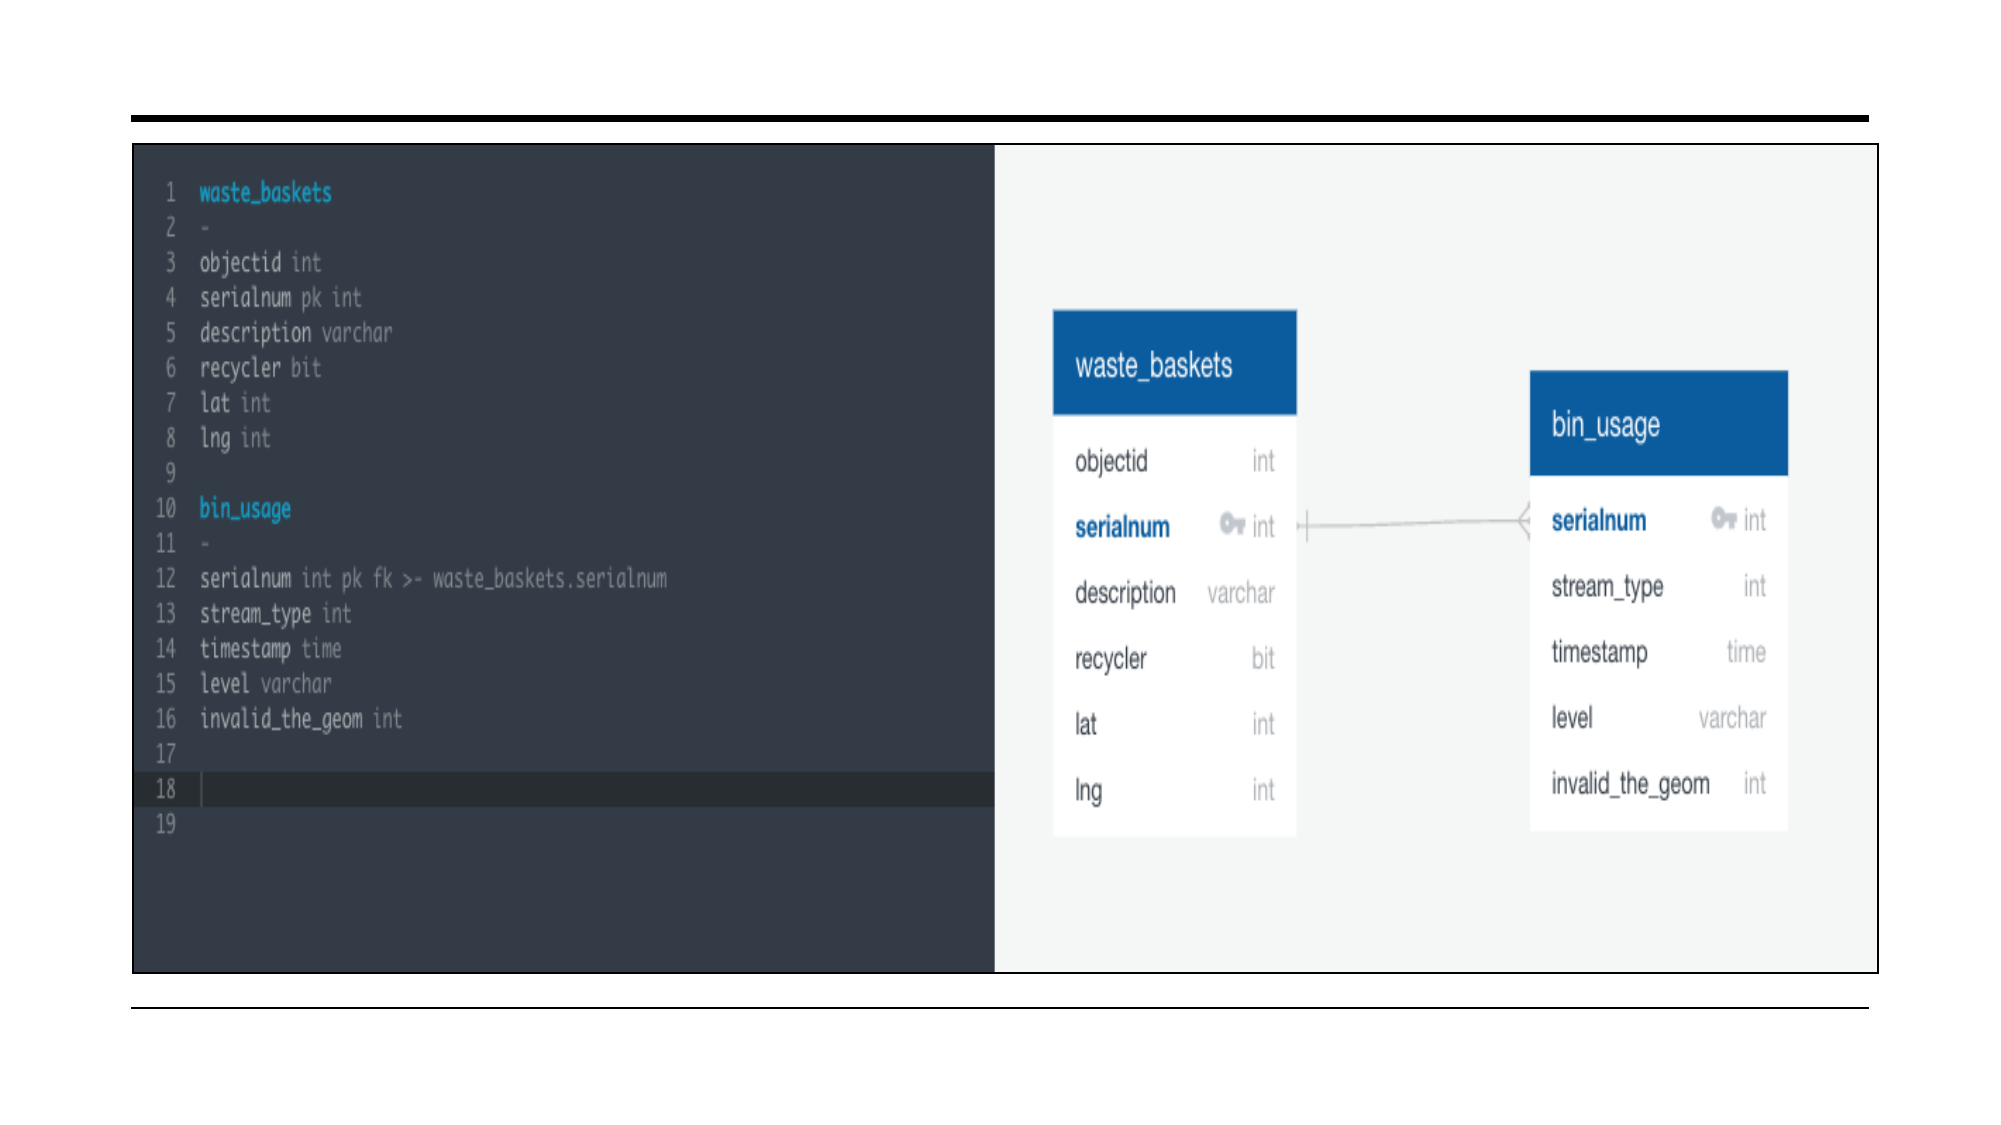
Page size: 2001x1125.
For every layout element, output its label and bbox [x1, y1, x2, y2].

picture [134, 145, 1877, 972]
